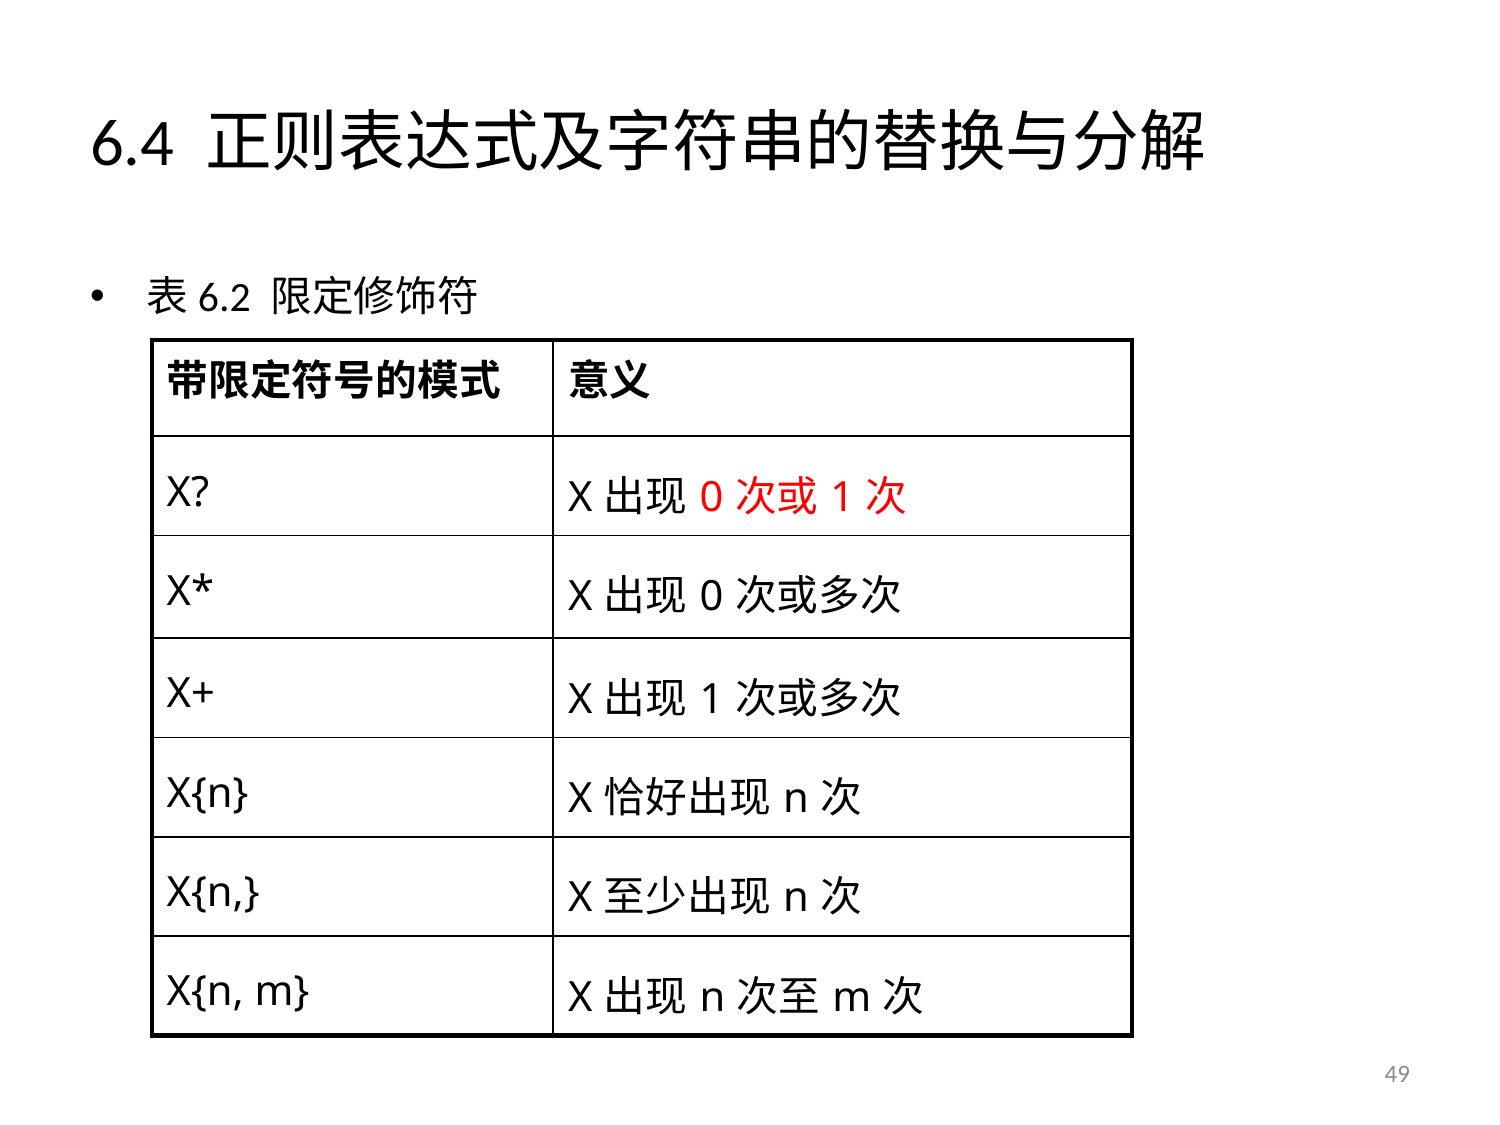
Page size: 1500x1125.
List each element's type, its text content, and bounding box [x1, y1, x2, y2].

table_cell X恰好出现n次 [554, 738, 1130, 836]
table_header 带限定符号的模式 [154, 342, 552, 435]
table_cell X? [154, 437, 552, 535]
table_cell X{n, m} [154, 937, 552, 1033]
table_header 意义 [554, 342, 1130, 435]
table_cell X出现0次或多次 [554, 536, 1130, 637]
table_cell X* [154, 536, 552, 637]
table_cell X至少出现n次 [554, 838, 1130, 935]
table_cell X+ [154, 639, 552, 737]
table_cell X出现n次至m次 [554, 937, 1130, 1033]
table_cell X出现0次或1次 [554, 437, 1130, 535]
title 6.4 正则表达式及字符串的替换与分解 [75, 45, 1425, 233]
table_cell X{n} [154, 738, 552, 836]
slide_number 49 [1074, 1042, 1425, 1103]
table_cell X{n,} [154, 838, 552, 935]
list 表6.2 限定修饰符 [75, 262, 1425, 1005]
table_cell X出现1次或多次 [554, 639, 1130, 737]
